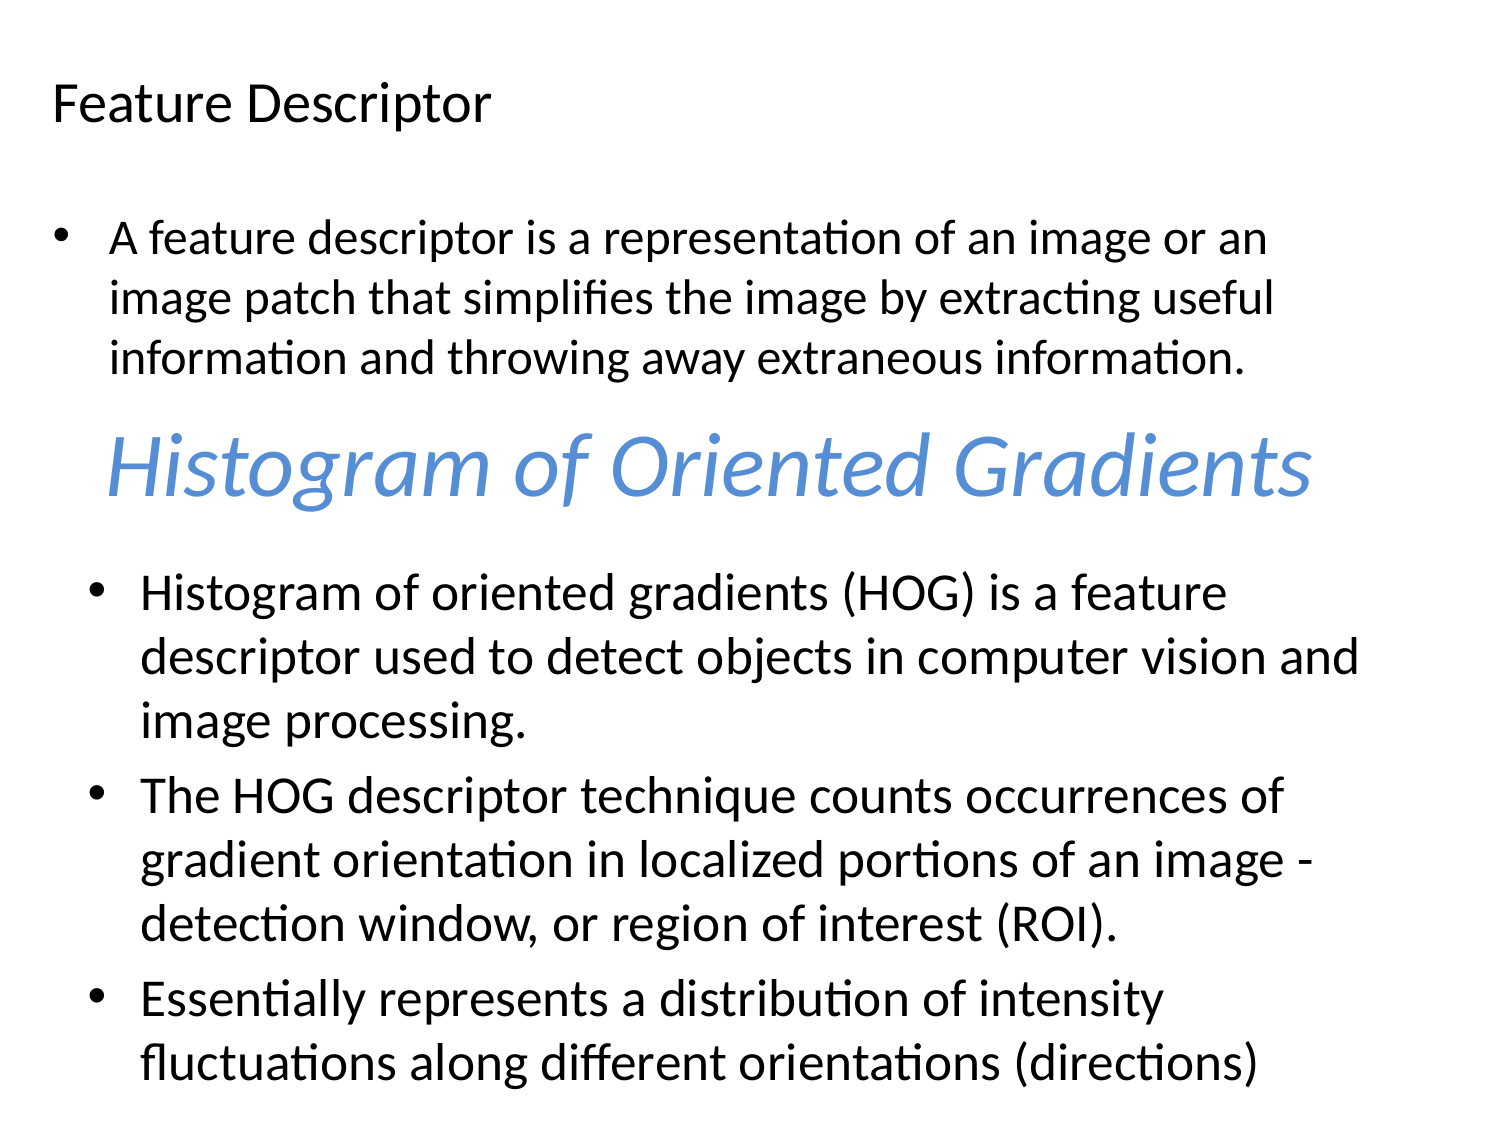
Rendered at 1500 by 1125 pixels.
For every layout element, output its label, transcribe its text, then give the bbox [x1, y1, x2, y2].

text_box Histogram of Oriented Gradients [35, 373, 1386, 547]
text_box Histogram of oriented gradients (HOG) is a feature descriptor used to detect objects in computer vision and image processing. The HOG descriptor technique counts occurrences of gradient orientation in localized portions of an image - detection window, or region of interest (ROI). Essentially represents a distribution of intensity fluctuations along different orientations (directions) [72, 549, 1448, 1099]
title Feature Descriptor [37, 26, 1388, 172]
list A feature descriptor is a representation of an image or an image patch that simplifies the image by extracting useful information and throwing away extraneous information. [37, 196, 1388, 435]
